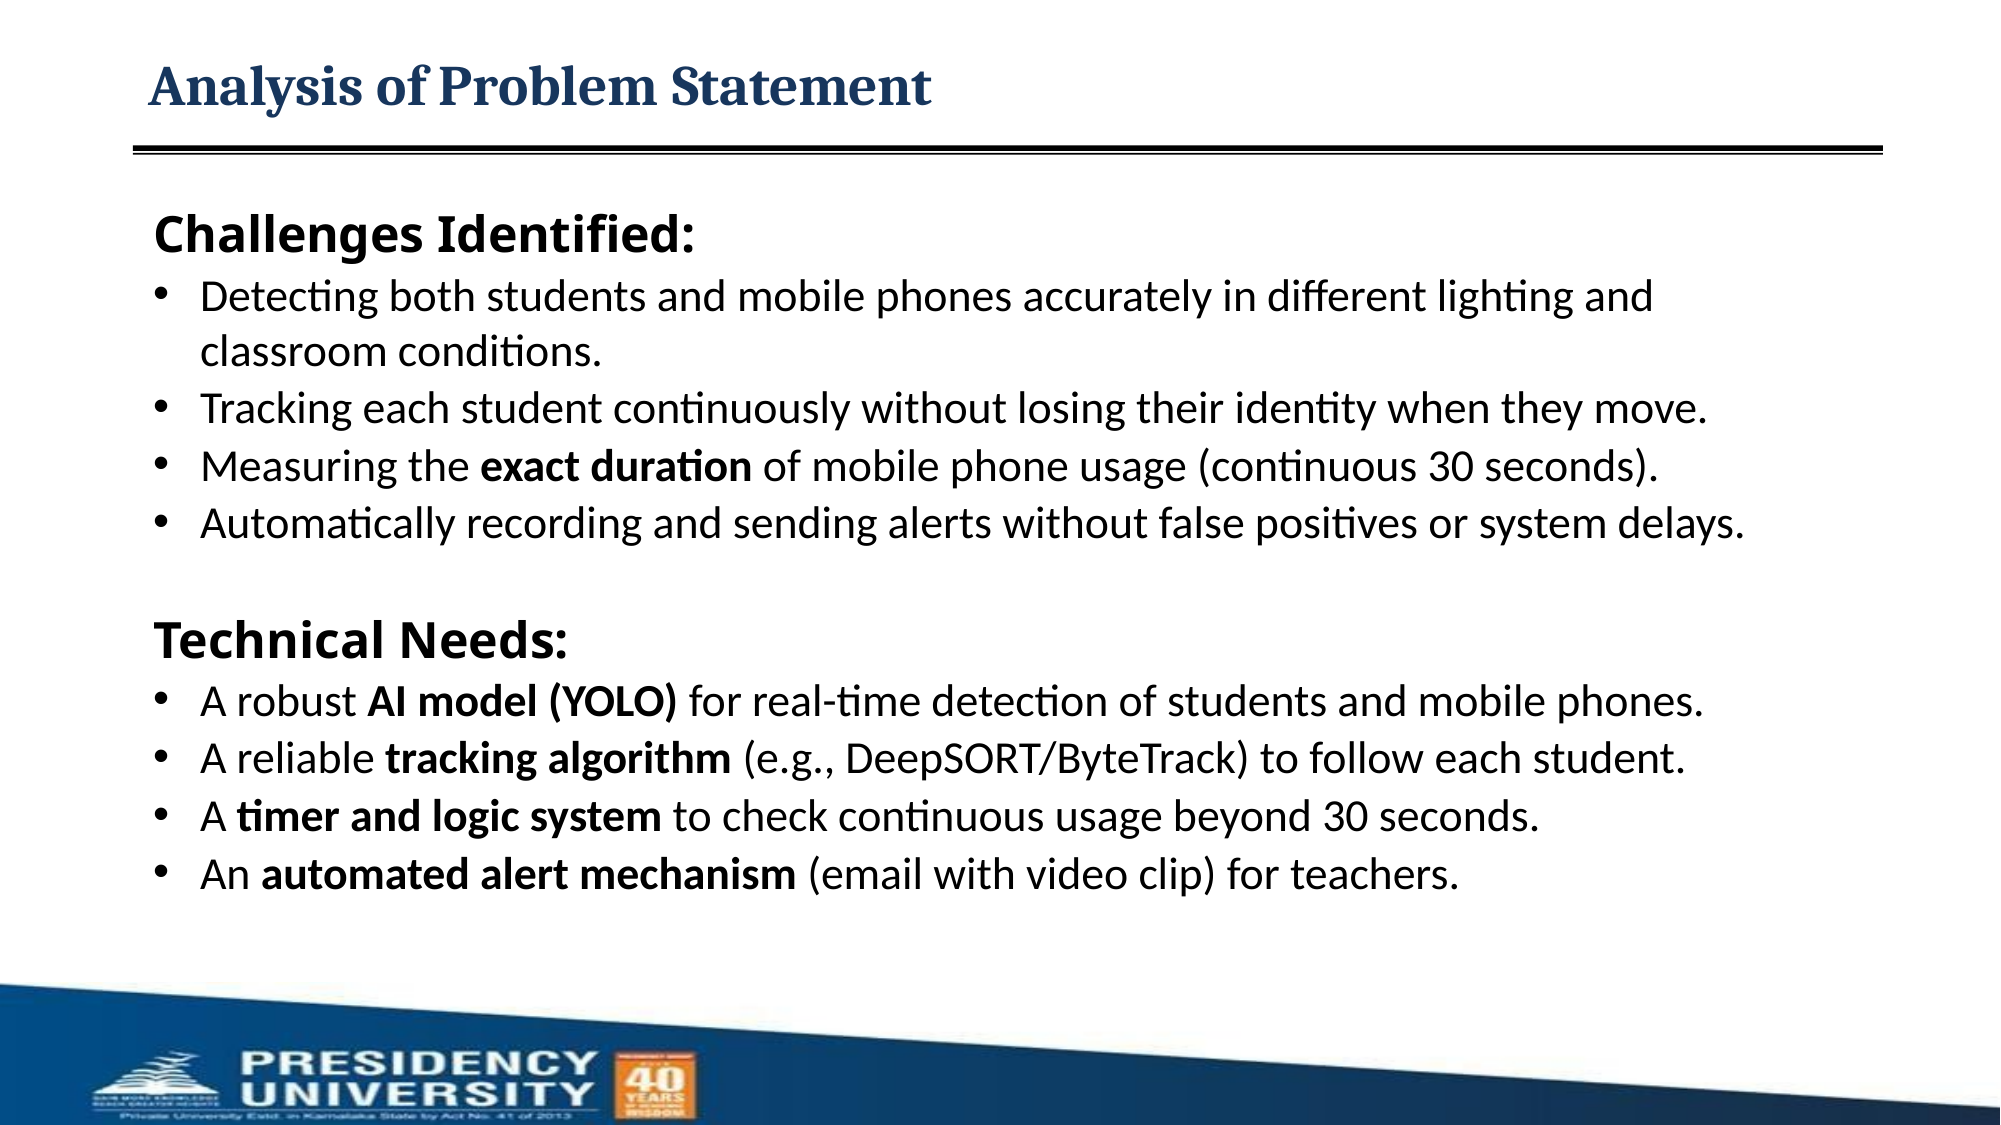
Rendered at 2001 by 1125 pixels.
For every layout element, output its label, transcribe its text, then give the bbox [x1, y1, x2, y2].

title Analysis of Problem Statement [145, 45, 1426, 237]
picture [0, 982, 2000, 1125]
text_box Challenges Identified: Detecting both students and mobile phones accurately in different lighting and classroom conditions. Tracking each student continuously without losing their identity when they move. Measuring the exact duration of mobile phone usage (continuous 30 seconds). Automatically recording and sending alerts without false positives or system delays. Technical Needs: A robust AI model (YOLO) for real-time detection of students and mobile phones. A reliable tracking algorithm (e.g., DeepSORT/ByteTrack) to follow each student. A timer and logic system to check continuous usage beyond 30 seconds. An automated alert mechanism (email with video clip) for teachers. [151, 199, 1849, 899]
